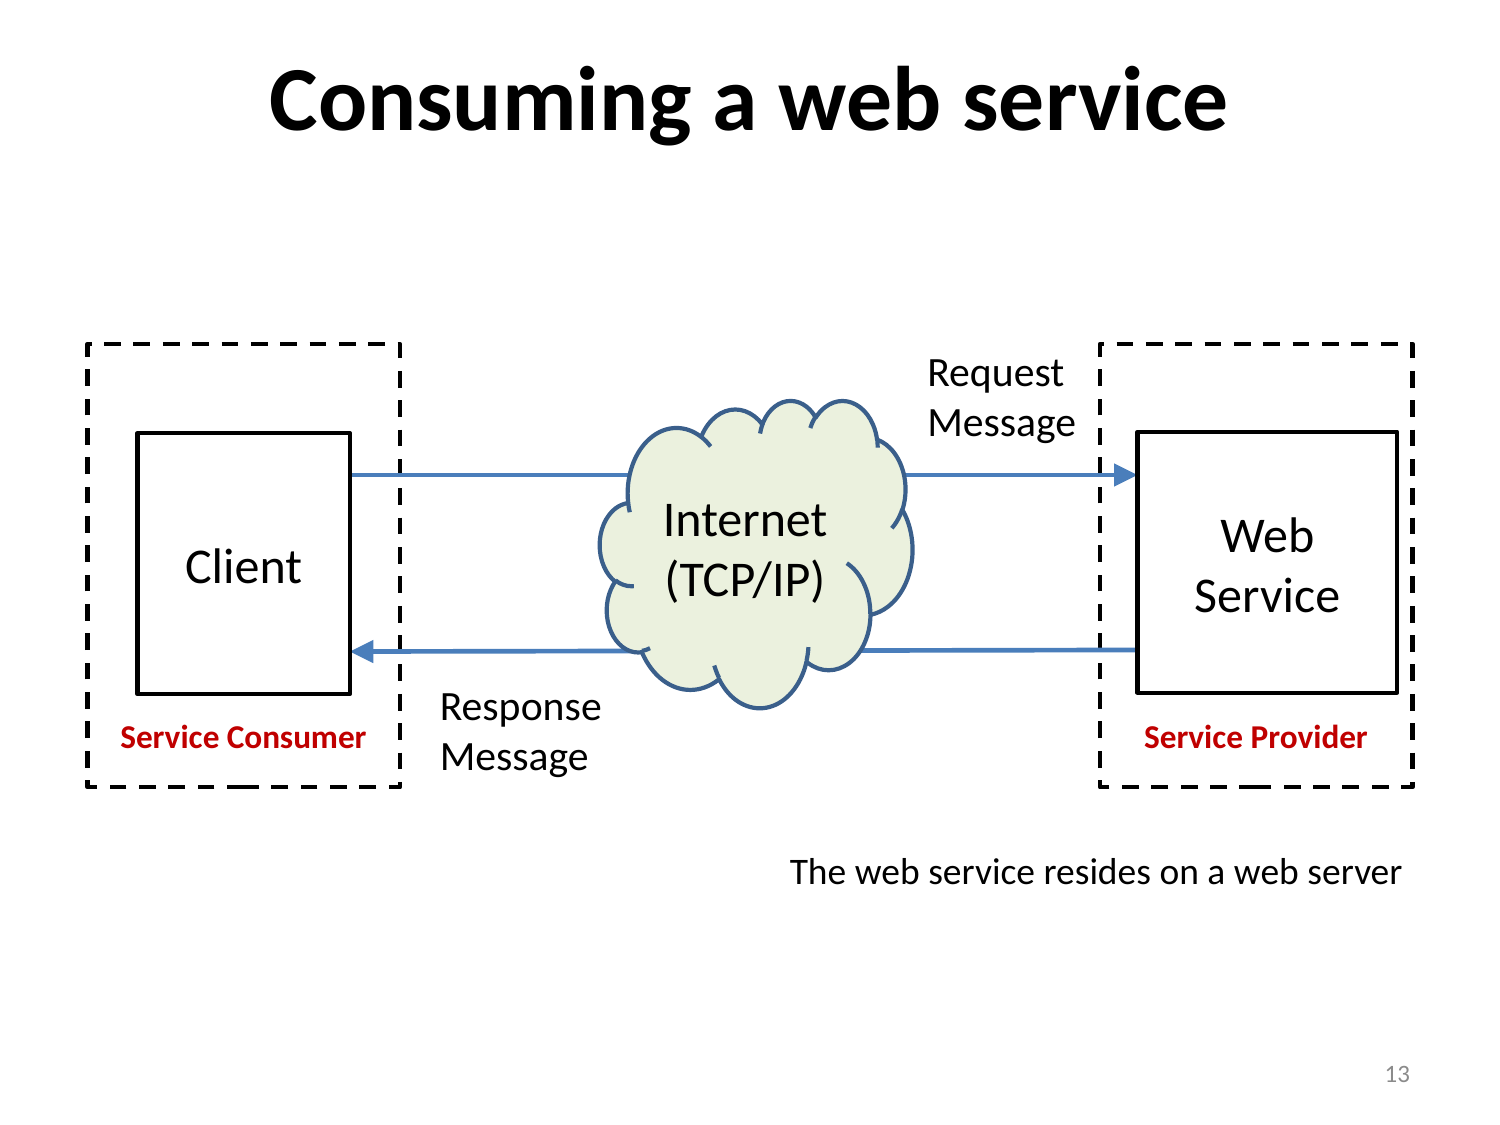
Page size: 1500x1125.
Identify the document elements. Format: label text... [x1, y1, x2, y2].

text_box Service Provider [1098, 342, 1415, 789]
text_box The web service resides on a web server [774, 839, 1429, 900]
title Consuming a web service [75, 0, 1425, 188]
text_box Internet (TCP/IP) [643, 661, 855, 711]
text_box Web Service [1135, 430, 1399, 695]
slide_number 13 [1074, 1042, 1425, 1103]
text_box Internet (TCP/IP) [597, 484, 915, 648]
text_box Internet (TCP/IP) [627, 398, 906, 474]
text_box Request Message [912, 337, 1113, 453]
text_box Response Message [425, 671, 625, 787]
text_box Client [135, 431, 352, 696]
text_box Service Consumer [85, 342, 402, 789]
